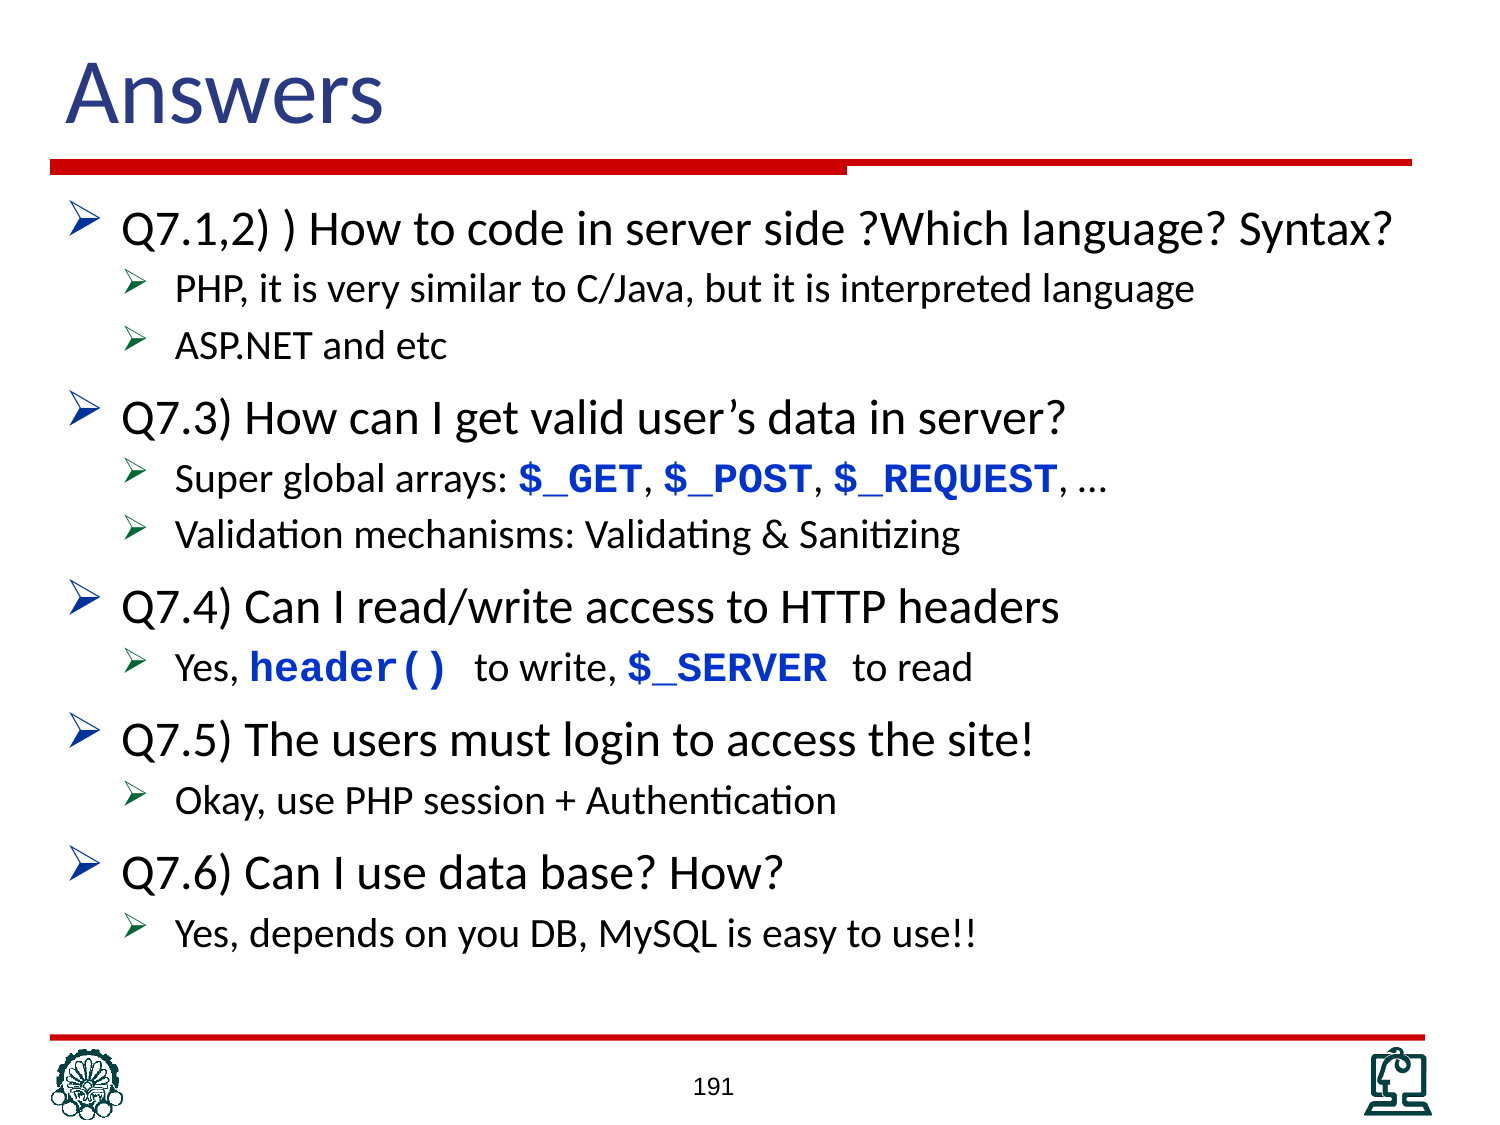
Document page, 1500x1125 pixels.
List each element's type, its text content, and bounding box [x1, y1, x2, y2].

picture [1362, 1045, 1438, 1119]
title Answers [49, 24, 1438, 151]
picture [50, 1047, 125, 1122]
slide_number 191 [649, 1062, 751, 1103]
list Q7.1,2) ) How to code in server side ?Which language? Syntax? PHP, it is very similar to C/Java, but it is interpreted language ASP.NET and etc Q7.3) How can I get valid user’s data in server? Super global arrays: $_GET, $_POST, $_REQUEST, … Validation mechanisms: Validating & Sanitizing Q7.4) Can I read/write access to HTTP headers Yes, header() to write, $_SERVER to read Q7.5) The users must login to access the site! Okay, use PHP session + Authentication Q7.6) Can I use data base? How? Yes, depends on you DB, MySQL is easy to use!! [49, 187, 1500, 1038]
